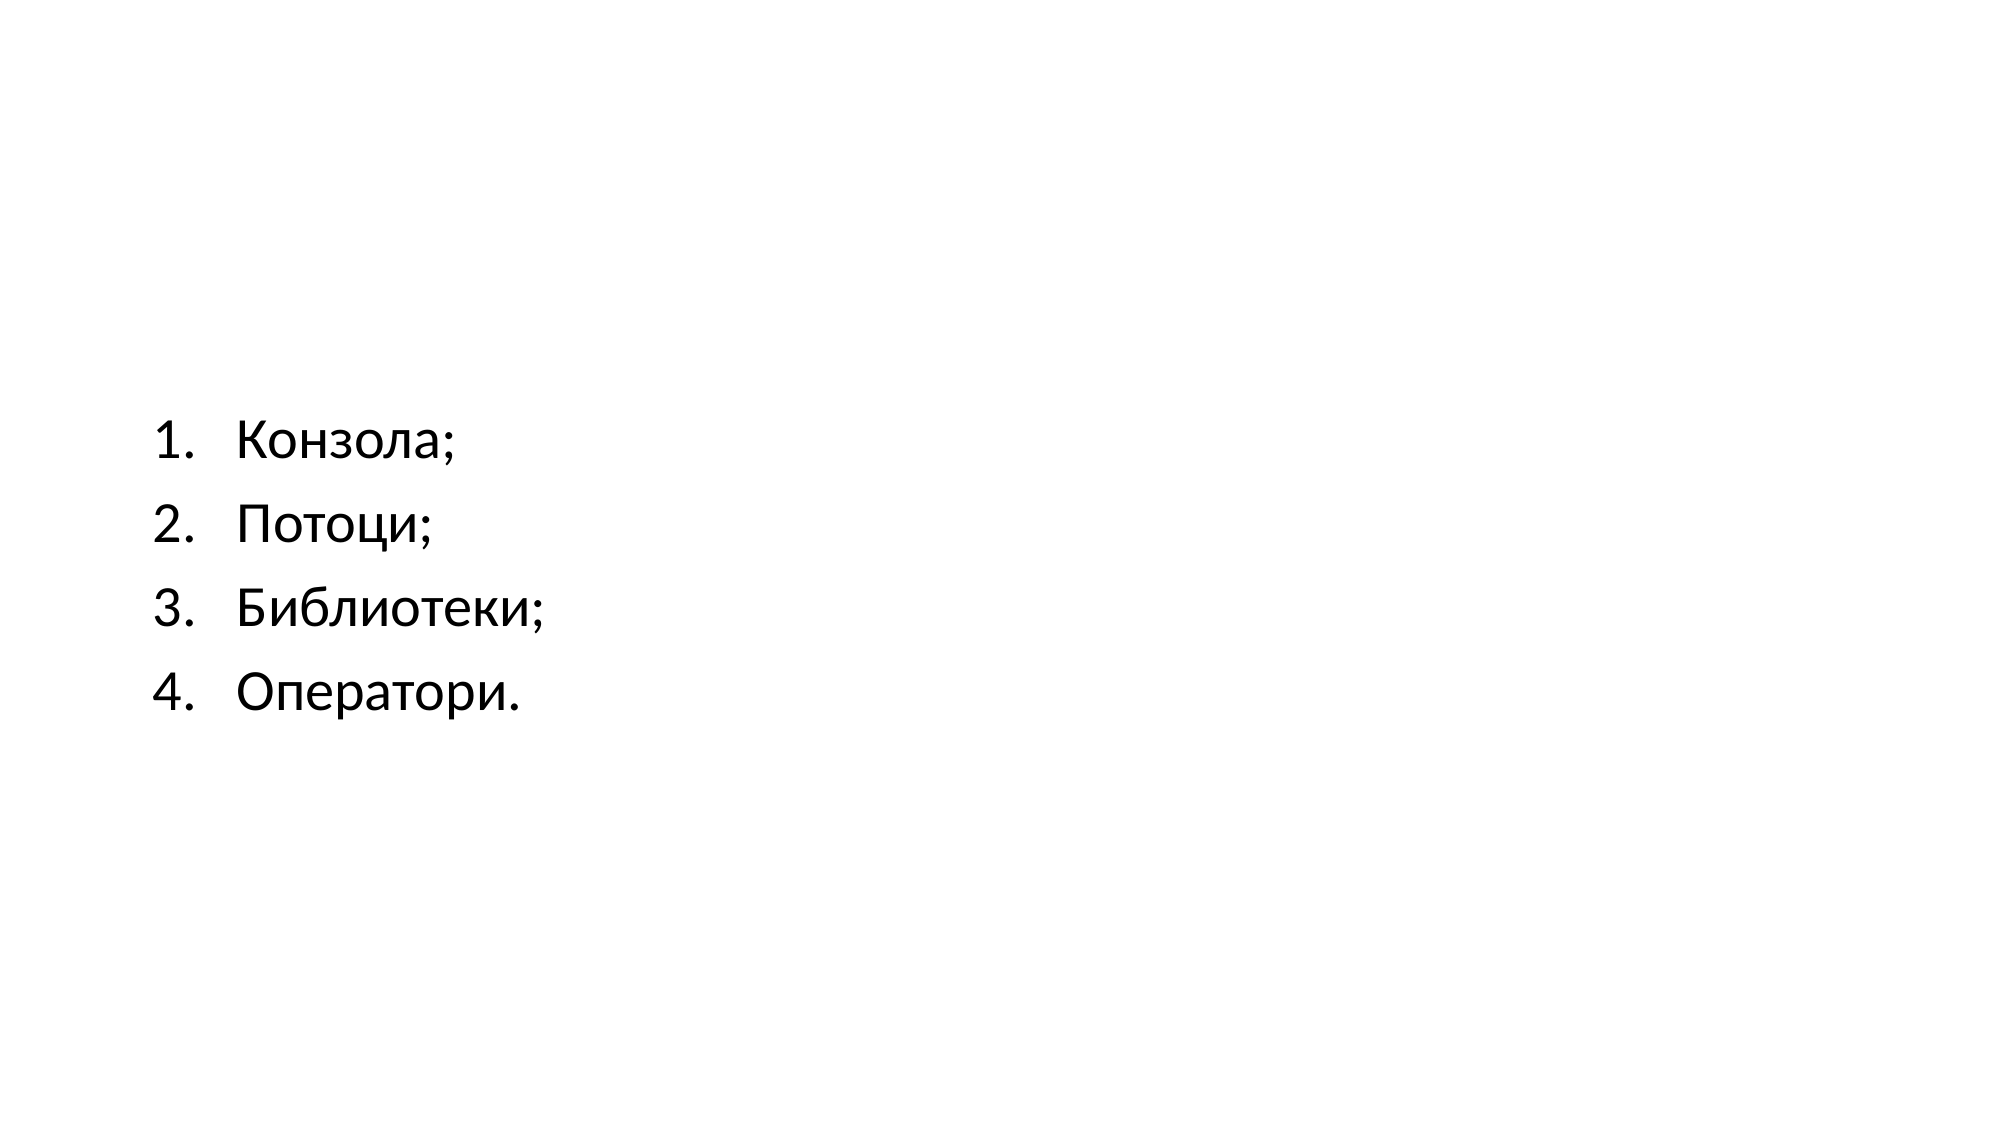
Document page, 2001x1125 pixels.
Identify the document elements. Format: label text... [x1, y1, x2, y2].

list Конзола; Потоци; Библиотеки; Оператори. [137, 400, 1863, 900]
